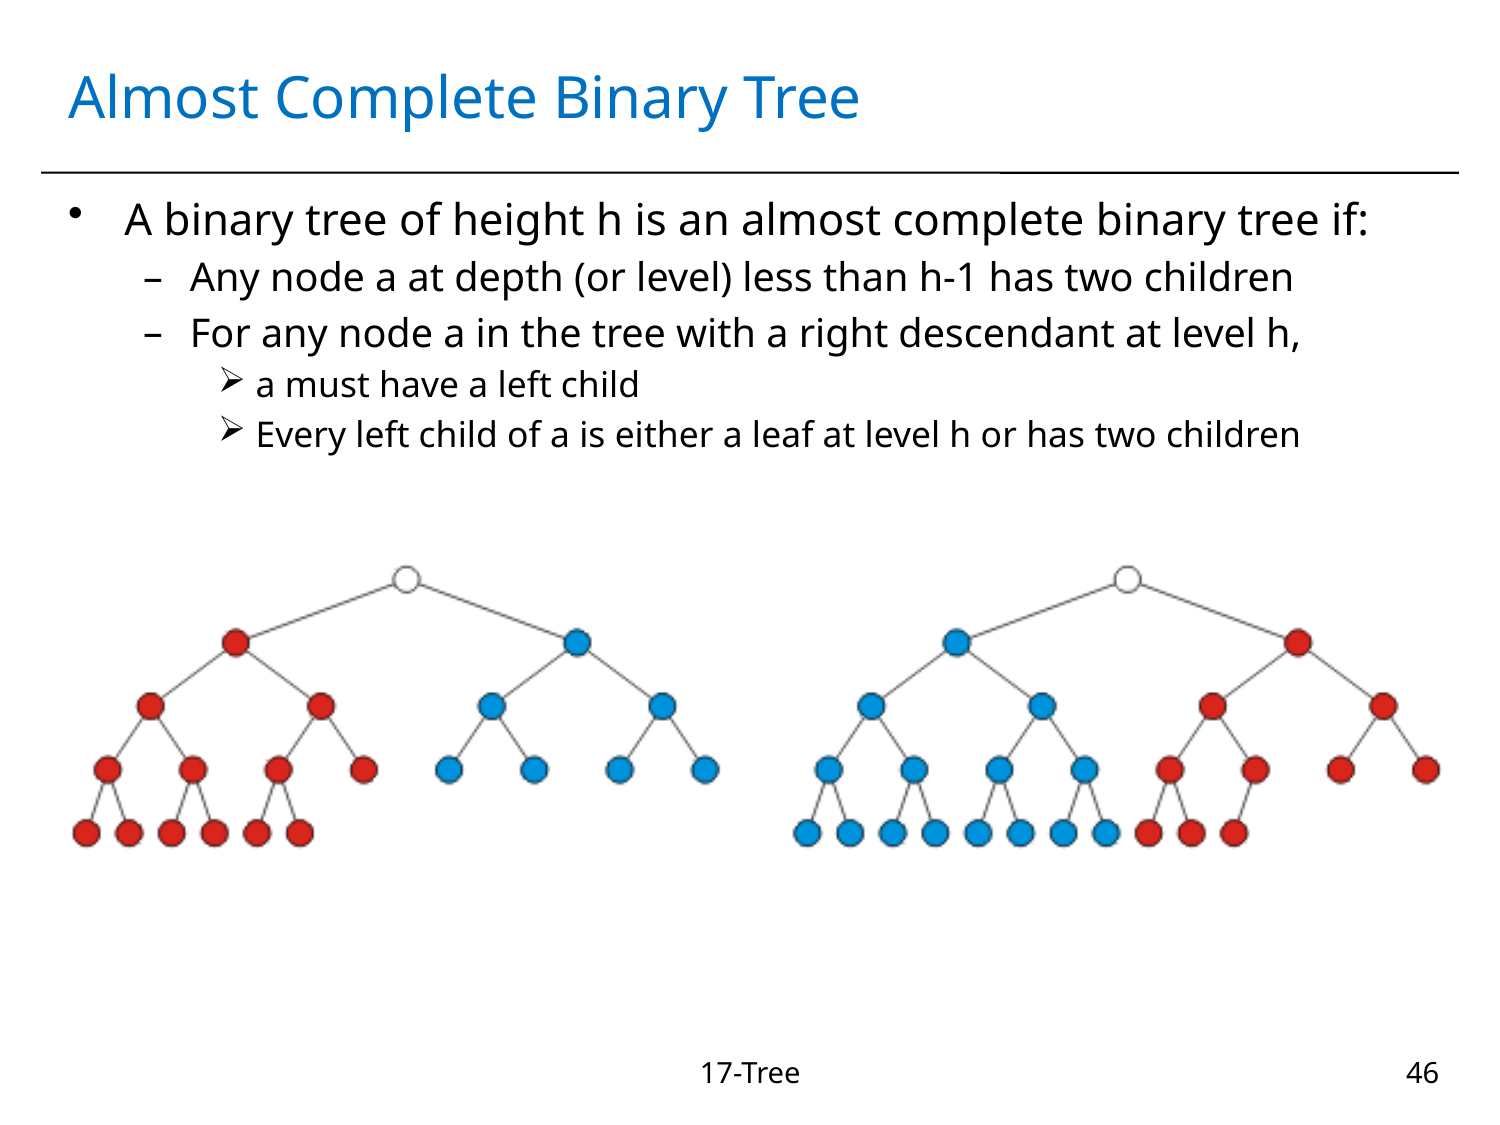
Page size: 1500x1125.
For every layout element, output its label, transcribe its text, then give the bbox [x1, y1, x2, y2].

picture [69, 562, 1445, 852]
list A binary tree of height h is an almost complete binary tree if: Any node a at depth (or level) less than h-1 has two children For any node a in the tree with a right descendant at level h, a must have a left child Every left child of a is either a leaf at level h or has two children [52, 184, 1448, 1024]
title Almost Complete Binary Tree [52, 30, 1448, 159]
slide_number 46 [1104, 1046, 1455, 1125]
footer 17-Tree [502, 1046, 999, 1125]
